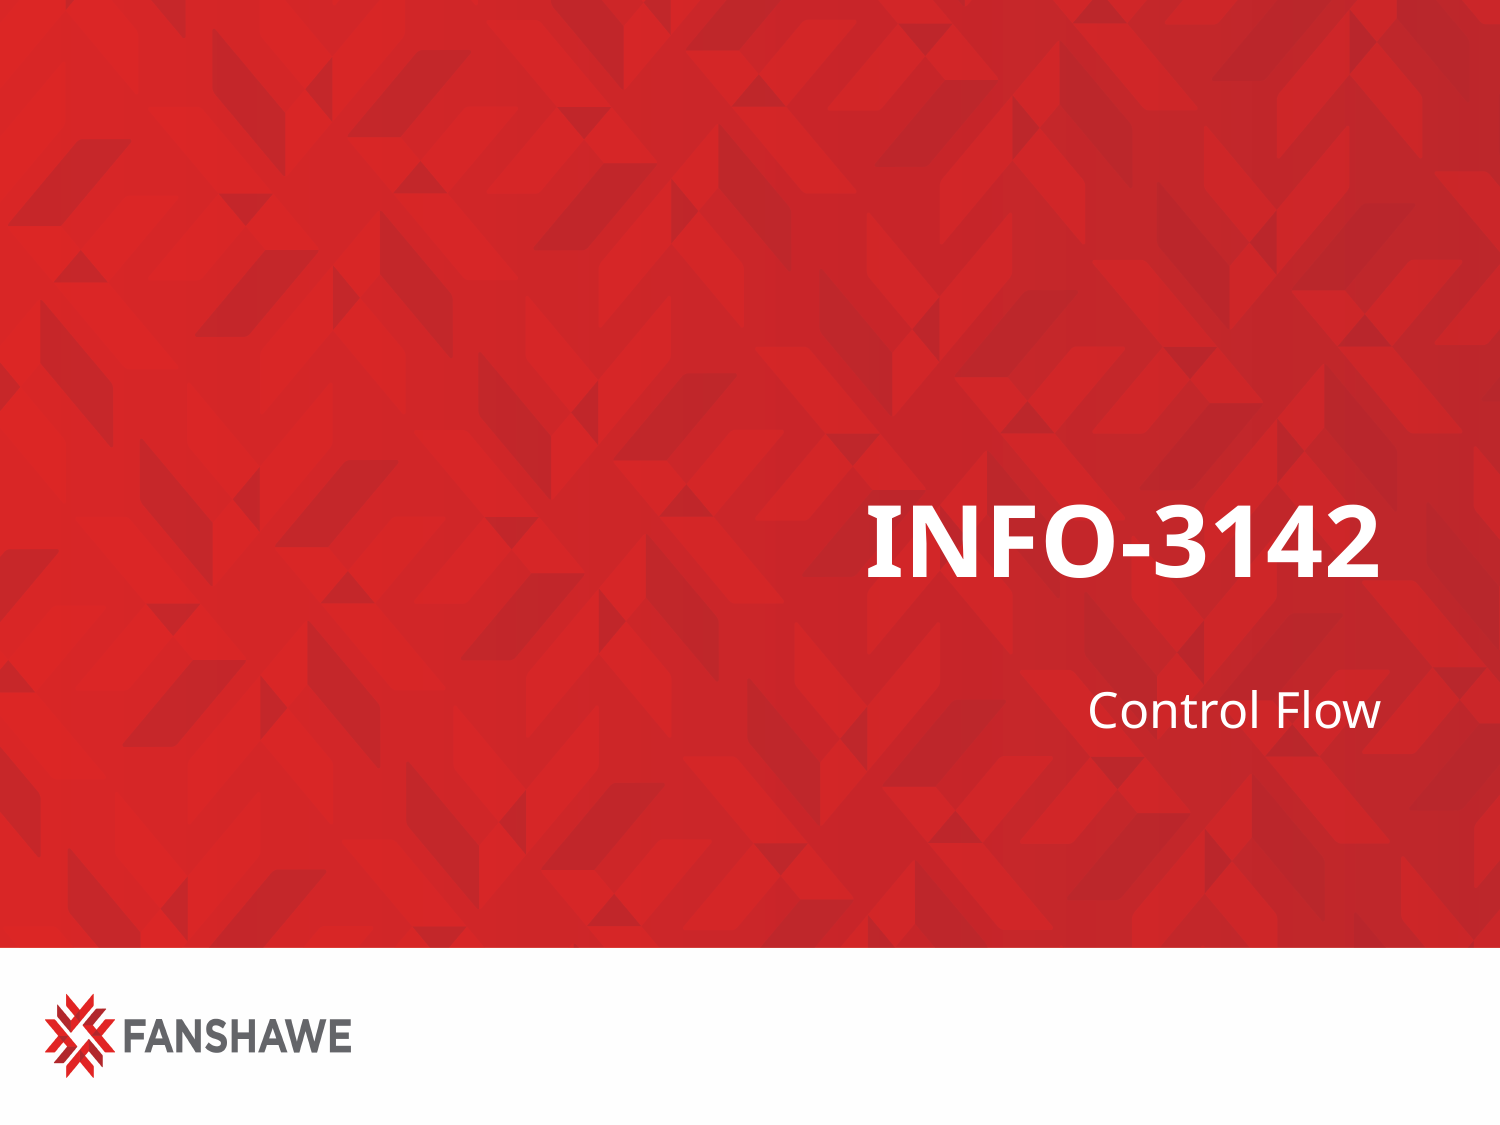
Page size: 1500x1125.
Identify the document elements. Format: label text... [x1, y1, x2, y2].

picture [0, 0, 1500, 1125]
subtitle Control Flow [170, 606, 1397, 746]
title INFO-3142 [170, 310, 1397, 605]
